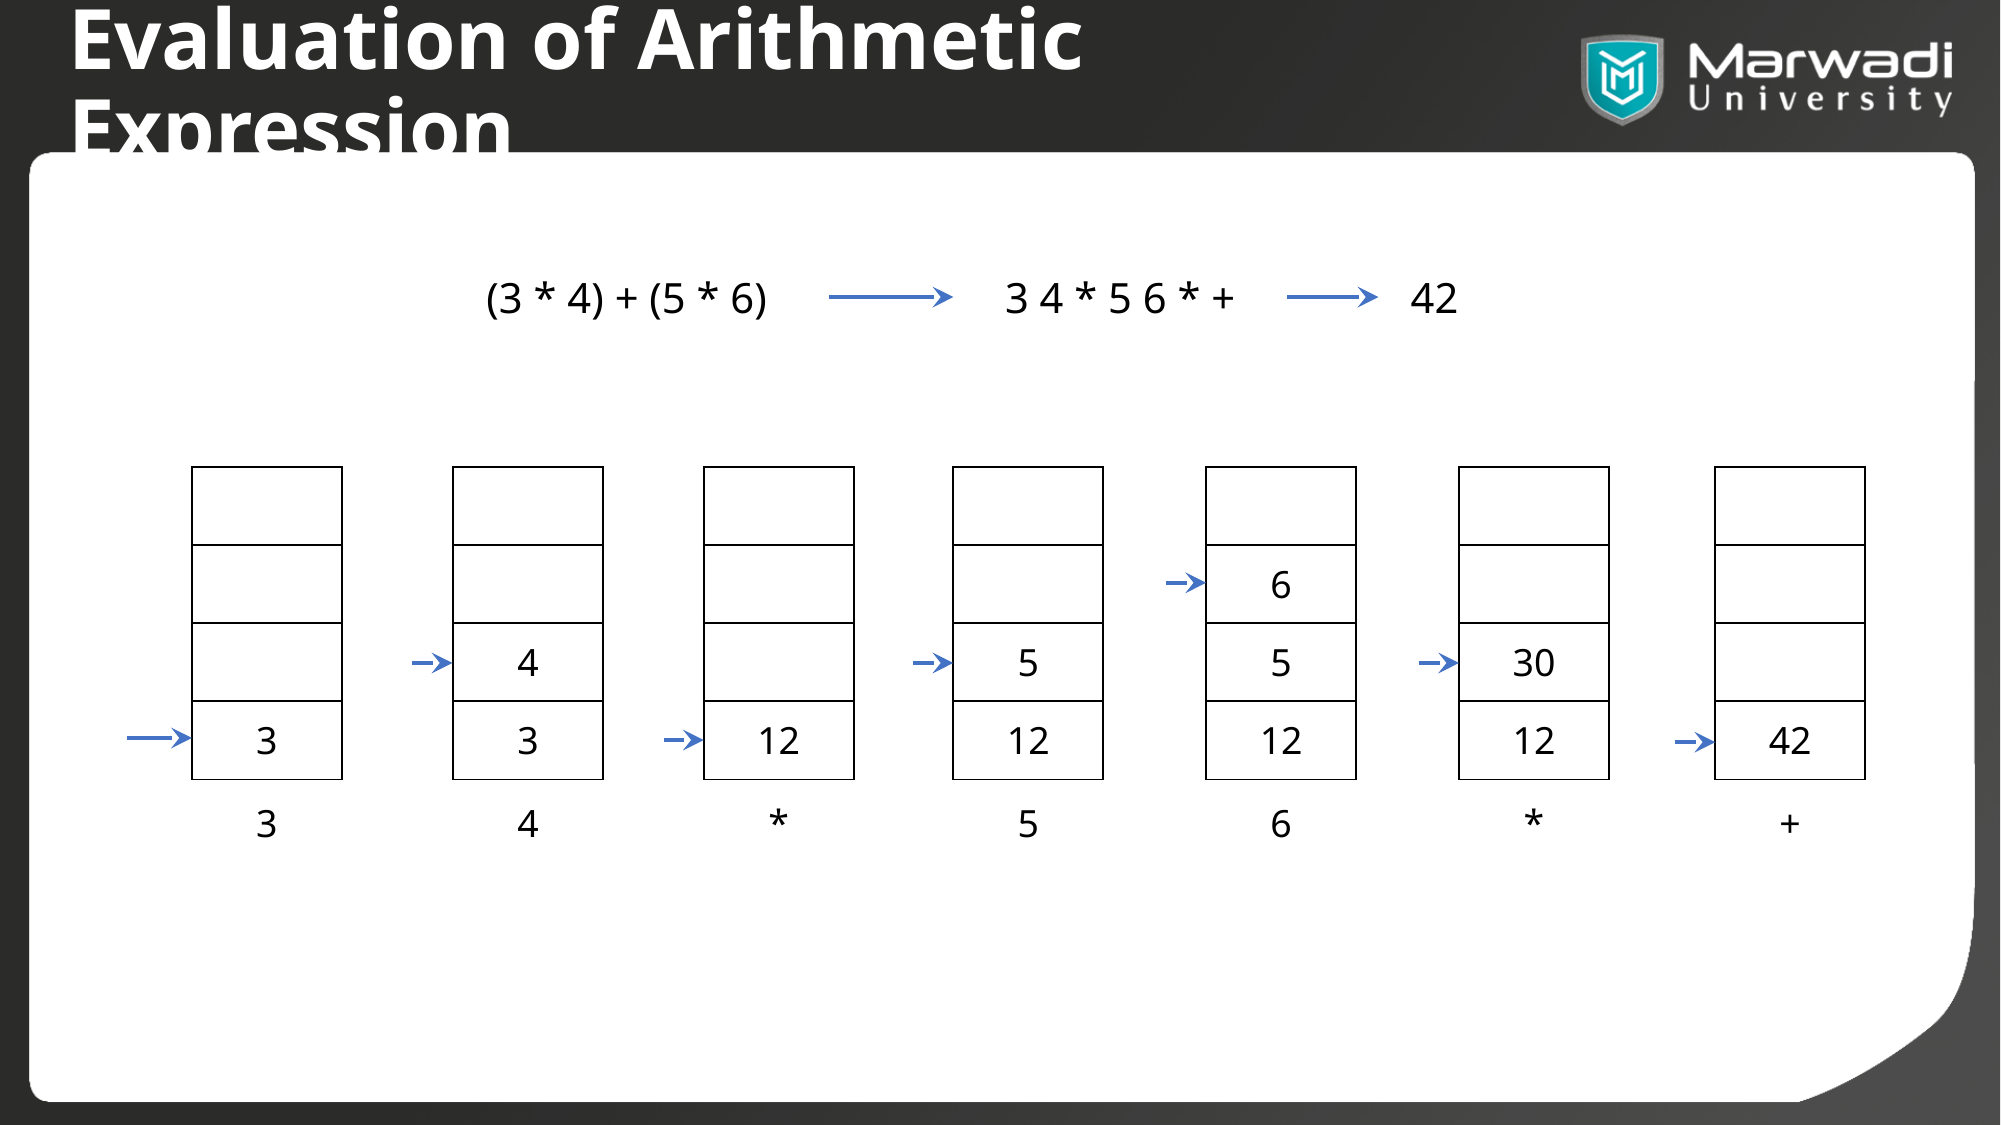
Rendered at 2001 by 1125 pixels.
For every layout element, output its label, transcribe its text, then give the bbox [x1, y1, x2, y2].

text_box (3 * 4) + (5 * 6) [424, 264, 829, 330]
table_header [1716, 468, 1864, 544]
table_cell 3 [454, 702, 602, 779]
table_cell 4 [454, 624, 602, 700]
text_box 5 [1002, 792, 1054, 852]
table_cell [1460, 546, 1608, 622]
table_cell 5 [1207, 624, 1355, 700]
table_cell 12 [705, 702, 853, 779]
table_cell [954, 546, 1102, 622]
table_cell [705, 546, 853, 622]
table_cell 12 [1460, 702, 1608, 779]
text_box 3 [241, 792, 293, 852]
table_header [193, 468, 341, 544]
text_box 42 [1378, 264, 1491, 330]
table_cell [193, 546, 341, 622]
table_cell 6 [1207, 546, 1355, 622]
table_cell 5 [954, 624, 1102, 700]
text_box 3 4 * 5 6 * + [953, 264, 1288, 330]
text_box * [753, 792, 804, 852]
table_header [454, 468, 602, 544]
table_cell [705, 624, 853, 700]
table_cell [1716, 546, 1864, 622]
table_cell [1716, 624, 1864, 700]
table_cell 42 [1716, 702, 1864, 779]
table_cell 3 [193, 702, 341, 779]
table_cell [454, 546, 602, 622]
table_header [954, 468, 1102, 544]
table_header [1207, 468, 1355, 544]
table_cell 30 [1460, 624, 1608, 700]
text_box 6 [1255, 792, 1307, 852]
title Evaluation of Arithmetic Expression [53, 21, 1569, 155]
table_cell 12 [1207, 702, 1355, 779]
table_header [705, 468, 853, 544]
table_header [1460, 468, 1608, 544]
text_box * [1509, 792, 1560, 852]
text_box + [1764, 792, 1816, 852]
text_box 4 [502, 792, 554, 852]
table_cell 12 [954, 702, 1102, 779]
picture [0, 0, 2001, 1125]
table_cell [193, 624, 341, 700]
